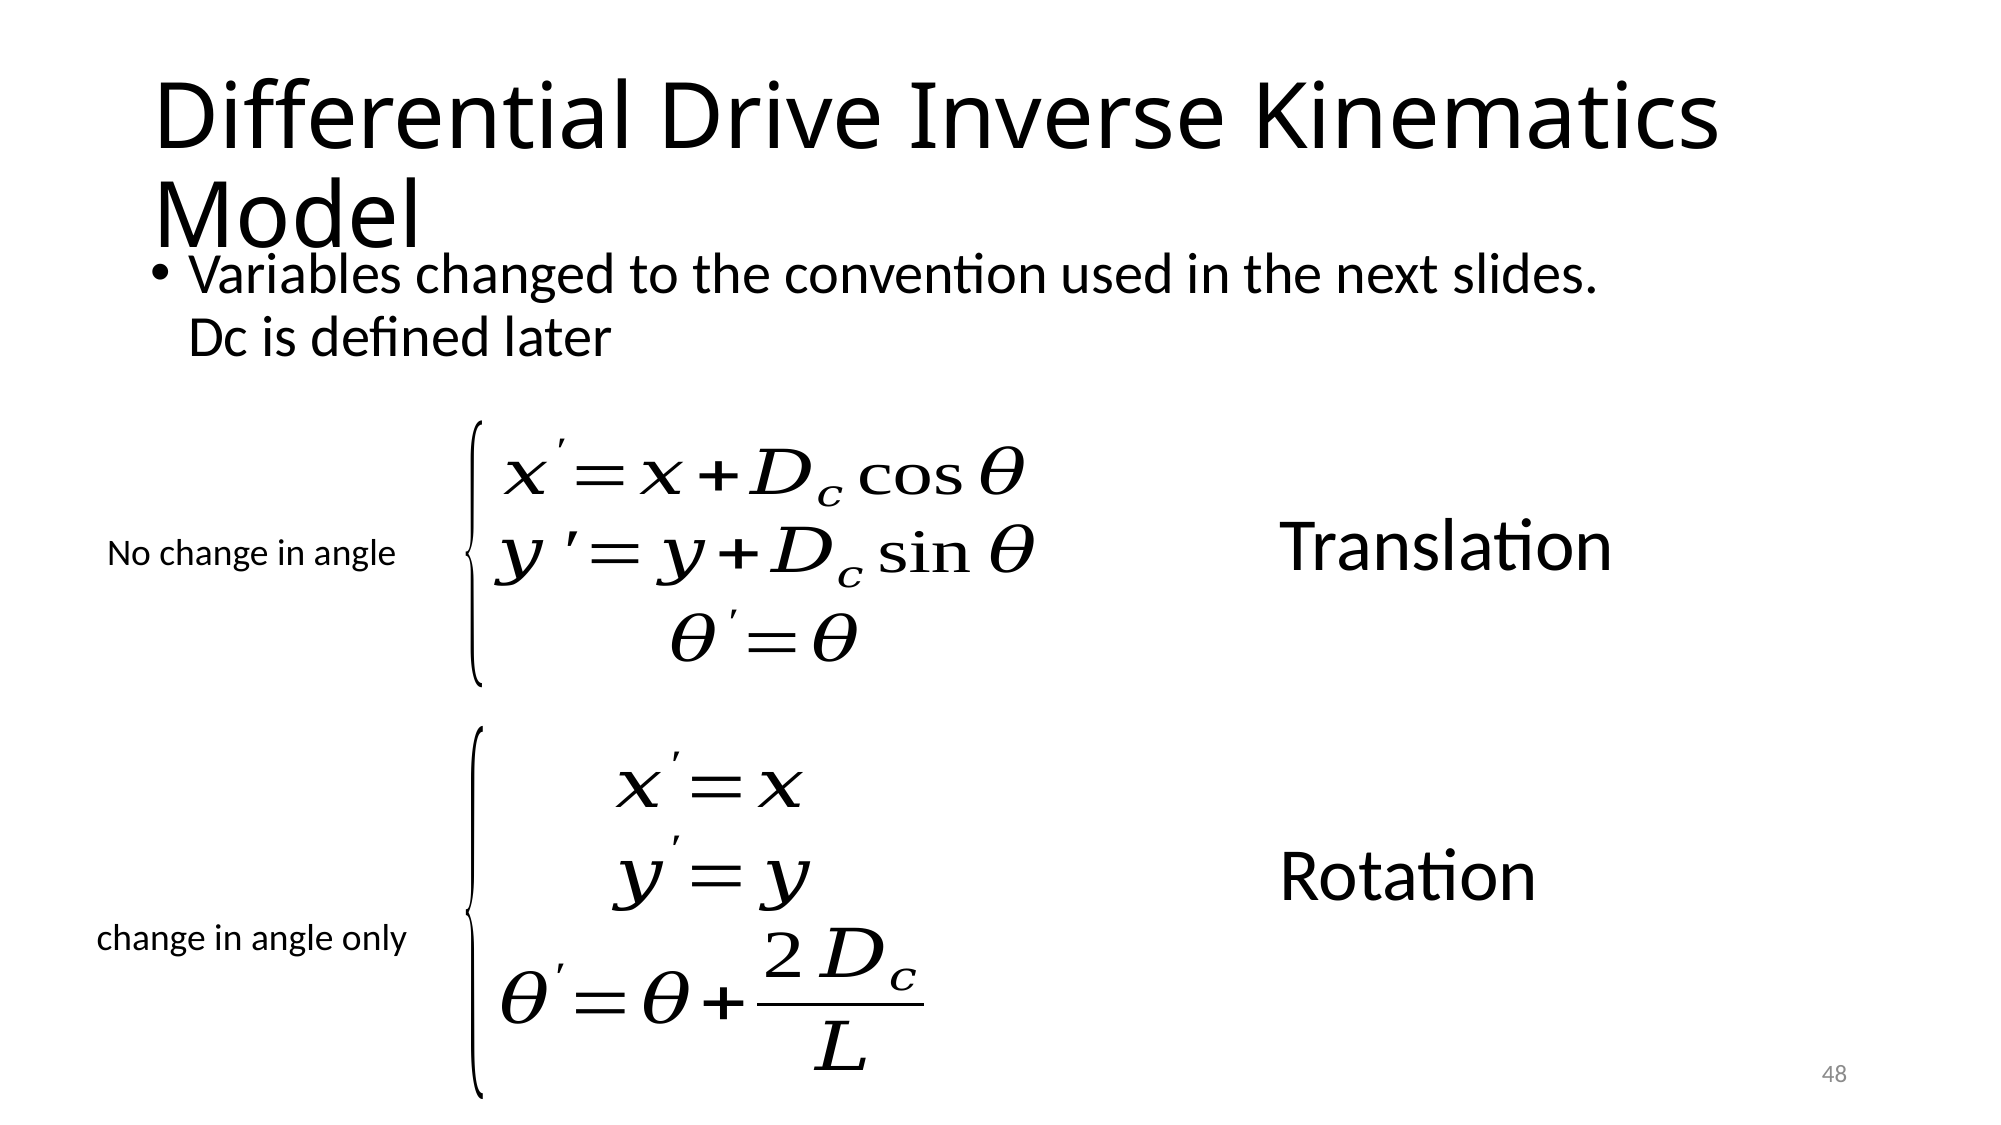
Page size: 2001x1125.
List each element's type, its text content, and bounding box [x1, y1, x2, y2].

text_box Translation [1265, 488, 1630, 593]
list Variables changed to the convention used in the next slides. Dc is defined later [135, 235, 1675, 402]
slide_number 48 [1412, 1042, 1863, 1103]
title Differential Drive Inverse Kinematics Model [137, 59, 1863, 278]
text_box Rotation [1264, 818, 1554, 923]
text_box No change in angle [92, 520, 412, 580]
text_box change in angle only [81, 905, 423, 966]
